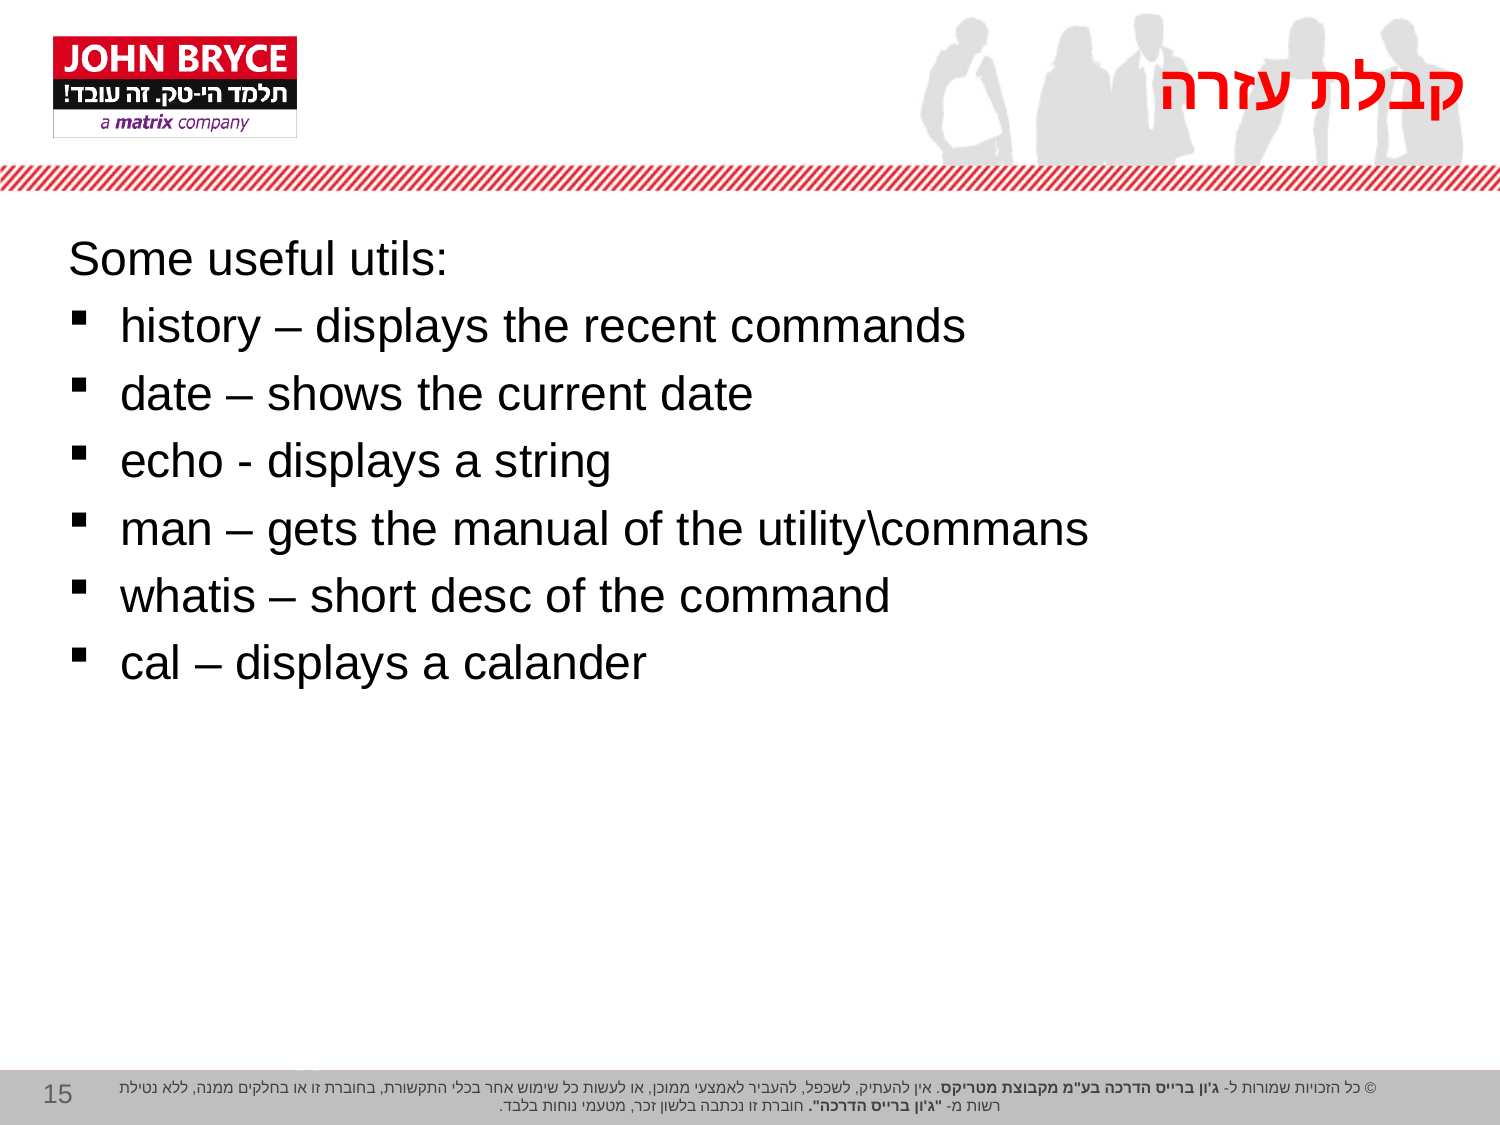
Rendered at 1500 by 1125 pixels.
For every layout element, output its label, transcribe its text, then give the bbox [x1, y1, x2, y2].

picture [0, 0, 1500, 1070]
list Some useful utils: history – displays the recent commands date – shows the current date echo - displays a string man – gets the manual of the utility\commans whatis – short desc of the command cal – displays a calander [53, 219, 1483, 1024]
title קבלת עזרה [289, 21, 1483, 150]
